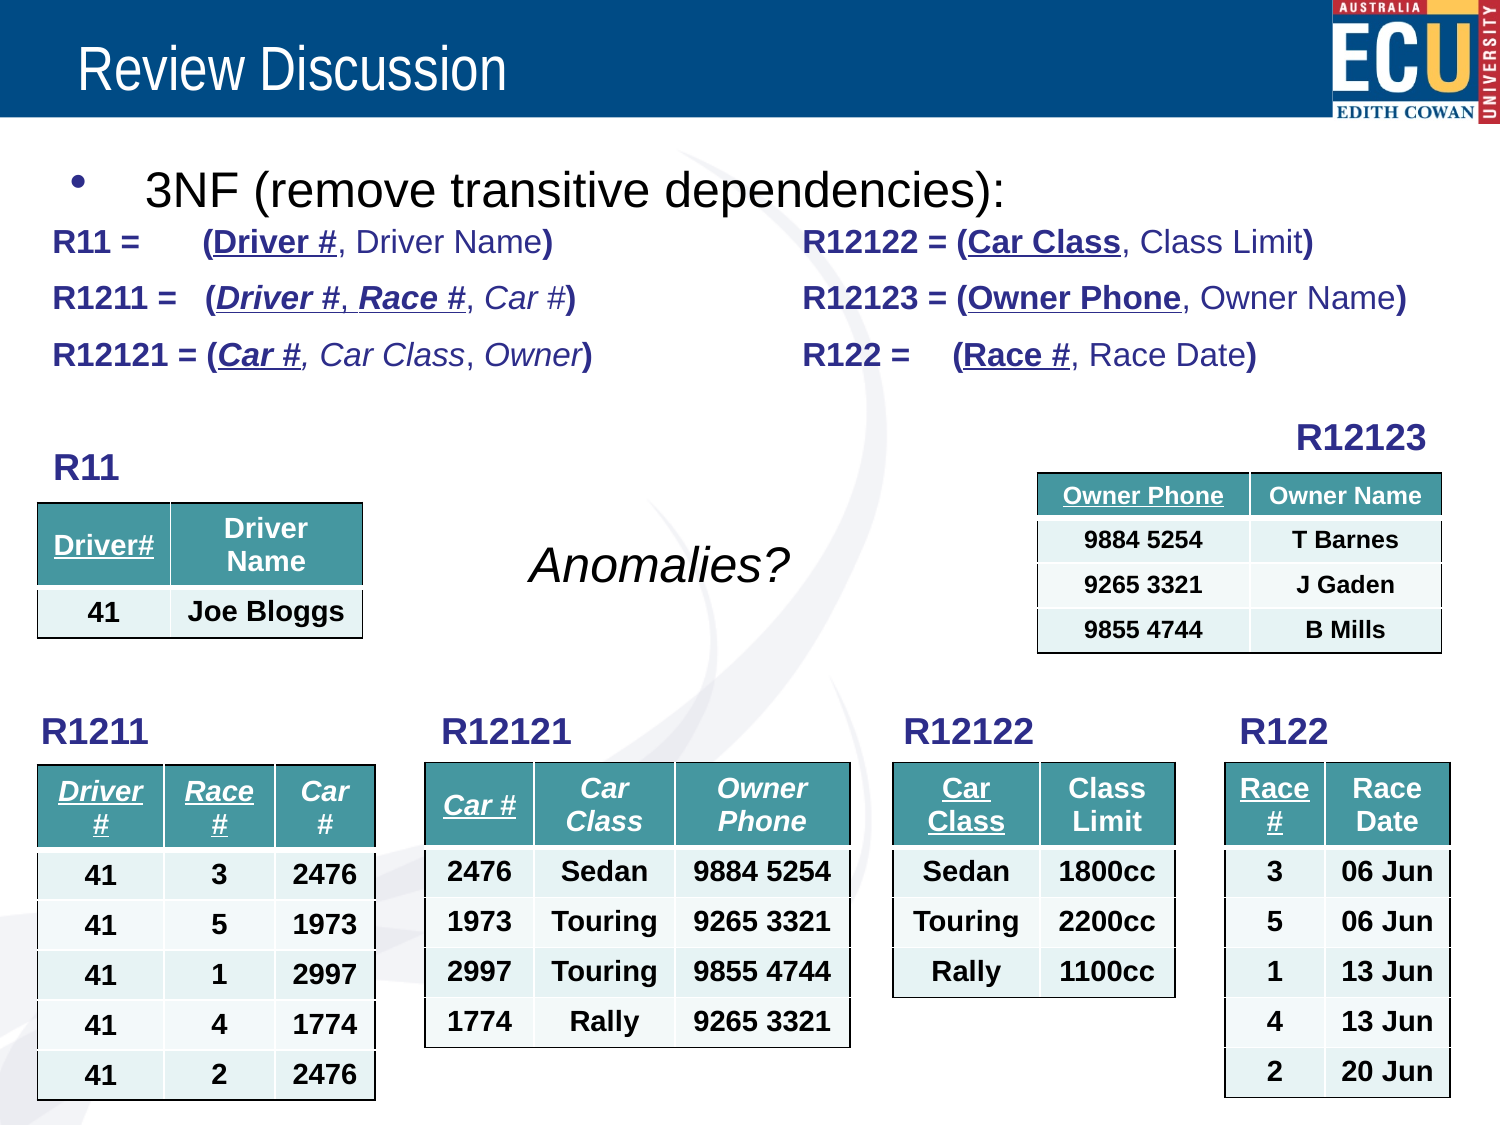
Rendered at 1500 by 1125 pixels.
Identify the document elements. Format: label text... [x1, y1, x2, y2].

table_cell 1774 [276, 1001, 374, 1049]
table_header Car Class [894, 763, 1039, 845]
picture [0, 127, 925, 1125]
table_cell 9855 4744 [676, 948, 849, 997]
table_cell 1973 [276, 901, 374, 949]
table_cell 9884 5254 [676, 850, 849, 897]
table_cell 9855 4744 [1038, 609, 1249, 652]
table_header Owner Phone [676, 763, 849, 845]
table_cell 9265 3321 [676, 898, 849, 947]
table_cell 1100cc [1041, 948, 1174, 997]
table_cell 13 Jun [1326, 948, 1449, 997]
text_box R12122 [888, 699, 1049, 760]
table_cell 1800cc [1041, 850, 1174, 897]
text_box Anomalies? [514, 524, 805, 600]
table_cell Touring [894, 898, 1039, 947]
table_cell 06 Jun [1326, 850, 1449, 897]
table_header Race Date [1326, 763, 1449, 845]
table_cell 1774 [426, 998, 533, 1047]
table_cell 5 [165, 901, 274, 949]
table_header Owner Phone [1038, 474, 1249, 515]
table_cell 5 [1226, 898, 1324, 947]
table_cell 41 [38, 853, 163, 899]
table_cell Sedan [894, 850, 1039, 897]
table_cell 3 [1226, 850, 1324, 897]
table_cell 2997 [276, 951, 374, 999]
table_header Driver# [38, 766, 163, 847]
table_cell J Gaden [1251, 564, 1441, 607]
table_cell Sedan [535, 850, 674, 897]
table_cell 2200cc [1041, 898, 1174, 947]
table_cell Joe Bloggs [171, 590, 362, 637]
table_cell Touring [535, 898, 674, 947]
table_header Driver# [38, 504, 170, 585]
table_cell 2 [1226, 1048, 1324, 1097]
text_box R12121 [426, 699, 587, 760]
table_cell 9265 3321 [1038, 564, 1249, 607]
table_header Driver Name [171, 504, 362, 585]
table_cell 3 [165, 853, 274, 899]
picture [1333, 0, 1500, 124]
table_header Car # [426, 763, 533, 845]
table_header Car # [276, 766, 374, 847]
table_cell T Barnes [1251, 521, 1441, 562]
table_header Race # [165, 766, 274, 847]
text_box R11 [38, 435, 135, 496]
table_cell 2476 [426, 850, 533, 897]
title Review Discussion [62, 0, 1326, 131]
table_header Car Class [535, 763, 674, 845]
table_cell 41 [38, 951, 163, 999]
table_cell 13 Jun [1326, 998, 1449, 1047]
table_cell Rally [894, 948, 1039, 997]
table_cell 41 [38, 901, 163, 949]
table_cell 2476 [276, 853, 374, 899]
table_cell 1 [1226, 948, 1324, 997]
table_cell 9265 3321 [676, 998, 849, 1047]
table_cell 1973 [426, 898, 533, 947]
table_cell 4 [1226, 998, 1324, 1047]
table_cell 2997 [426, 948, 533, 997]
text_box R12123 [1281, 405, 1442, 465]
table_cell 1 [165, 951, 274, 999]
text_box R122 [1224, 699, 1344, 760]
table_cell 41 [38, 590, 170, 637]
table_cell 4 [165, 1001, 274, 1049]
text_box R1211 [25, 699, 164, 760]
table_cell 06 Jun [1326, 898, 1449, 947]
table_cell B Mills [1251, 609, 1441, 652]
table_header Class Limit [1041, 763, 1174, 845]
text_box 3NF (remove transitive dependencies): [55, 149, 1022, 212]
table_cell 41 [38, 1051, 163, 1099]
table_cell 9884 5254 [1038, 521, 1249, 562]
table_cell 2 [165, 1051, 274, 1099]
table_cell 20 Jun [1326, 1048, 1449, 1097]
table_cell 2476 [276, 1051, 374, 1099]
table_header Race# [1226, 763, 1324, 845]
table_header Owner Name [1251, 474, 1441, 515]
text_box R11 = (Driver #, Driver Name) R12122 = (Car Class, Class Limit) R1211 = (Driver #, Race #, Car #) R12123 = (Owner Phone, Owner Name) R12121 = (Car #, Car Class, Owner) R122 = (Race #, Race Date) [37, 212, 1463, 381]
table_cell Rally [535, 998, 674, 1047]
table_cell 41 [38, 1001, 163, 1049]
table_cell Touring [535, 948, 674, 997]
